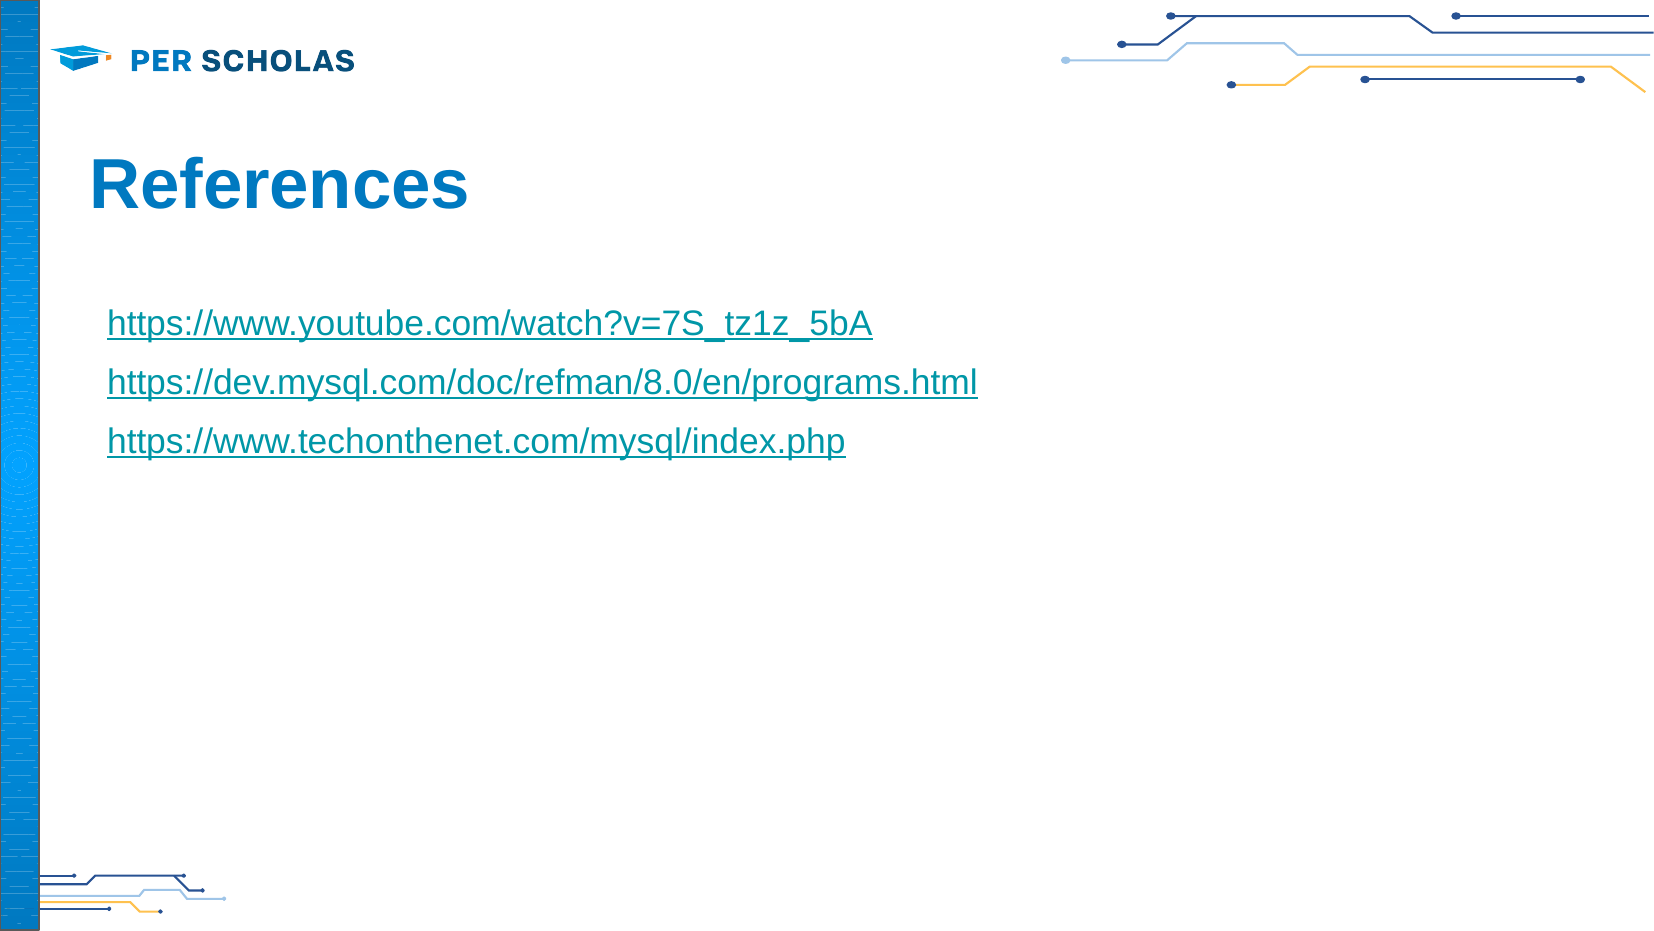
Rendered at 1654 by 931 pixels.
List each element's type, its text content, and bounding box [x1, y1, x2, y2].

list https://www.youtube.com/watch?v=7S_tz1z_5bA https://dev.mysql.com/doc/refman/8.0/en/programs.html https://www.techonthenet.com/mysql/index.php [94, 233, 1576, 848]
picture [40, 19, 374, 91]
title References [77, 132, 1545, 228]
